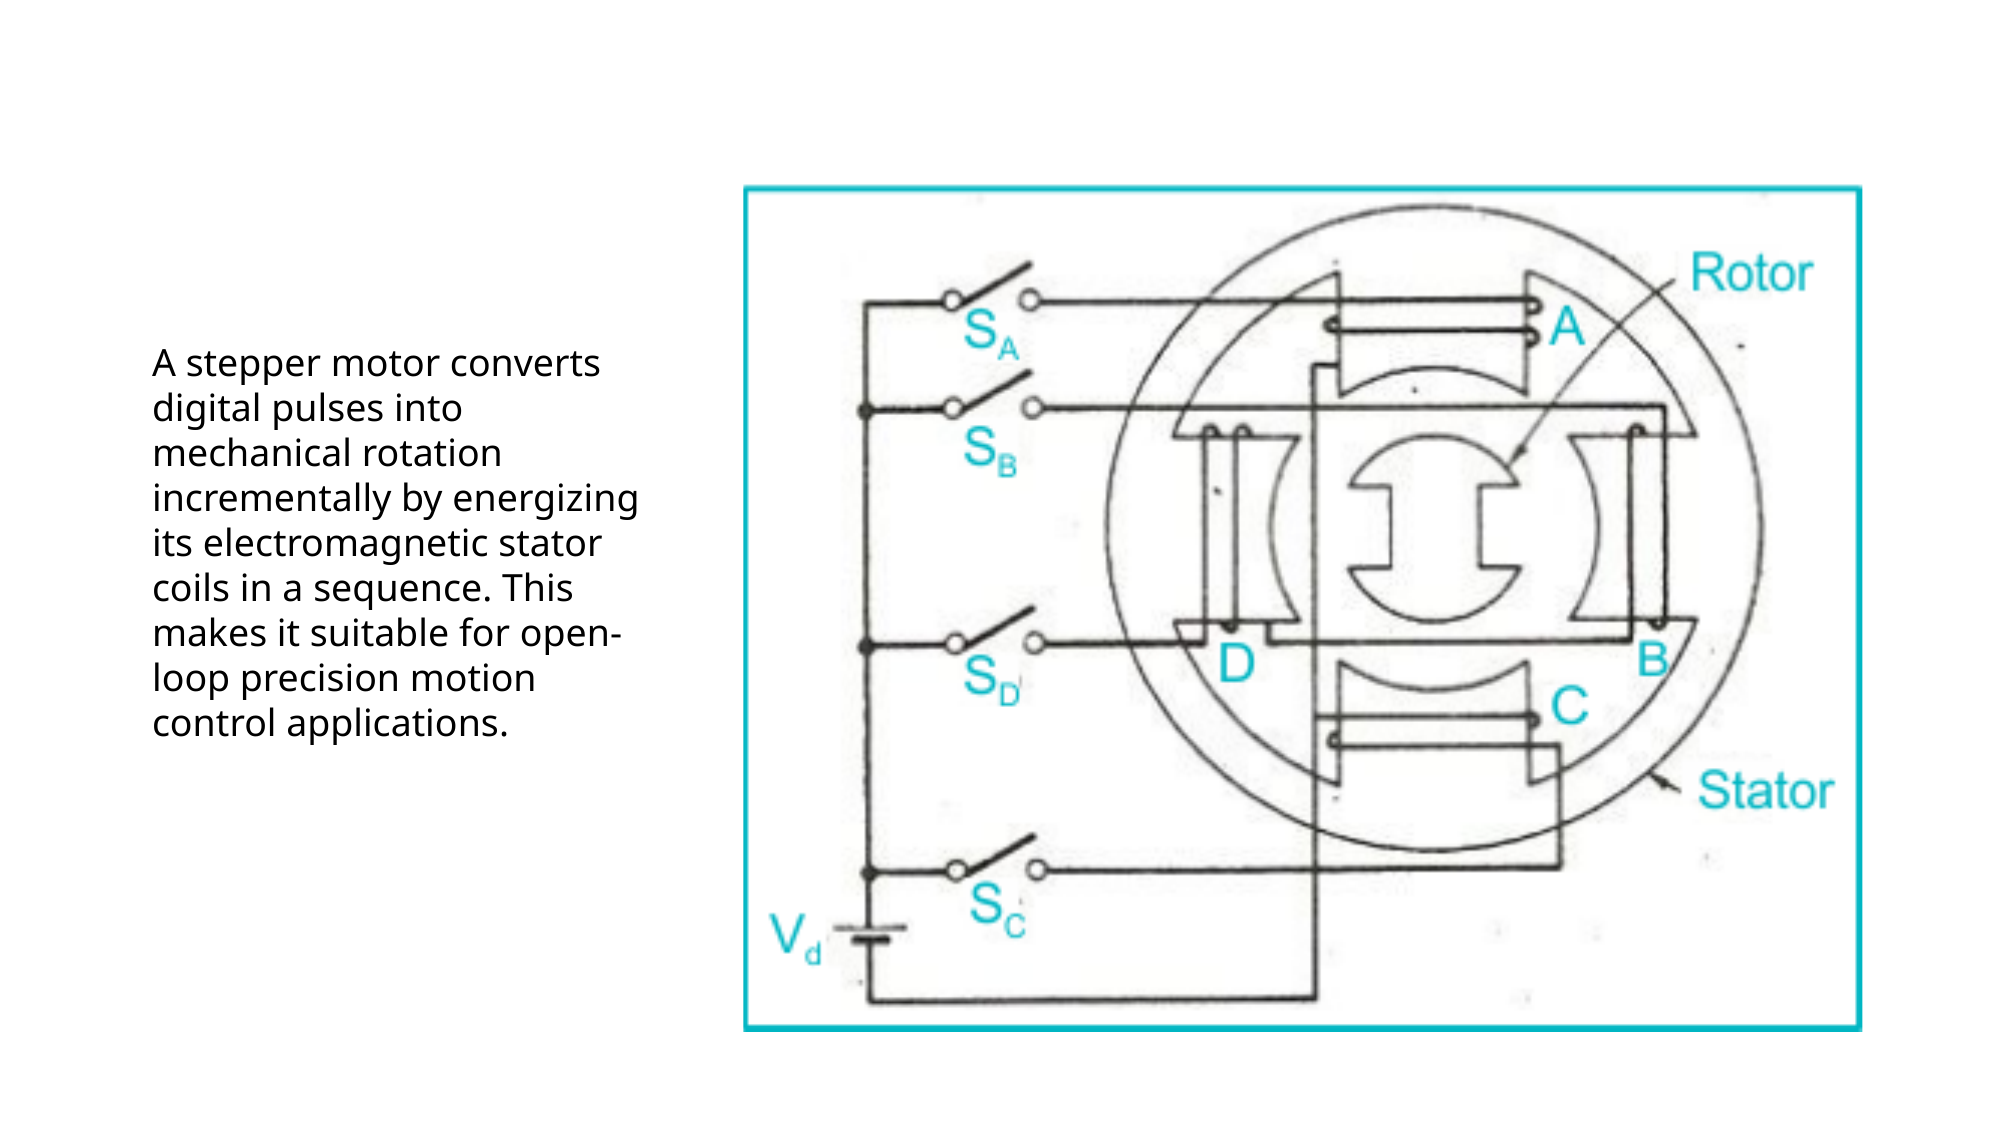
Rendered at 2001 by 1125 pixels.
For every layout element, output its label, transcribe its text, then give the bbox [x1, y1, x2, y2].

text_box A stepper motor converts digital pulses into mechanical rotation incrementally by energizing its electromagnetic stator coils in a sequence. This makes it suitable for open-loop precision motion control applications. [137, 331, 659, 752]
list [743, 180, 1863, 1032]
